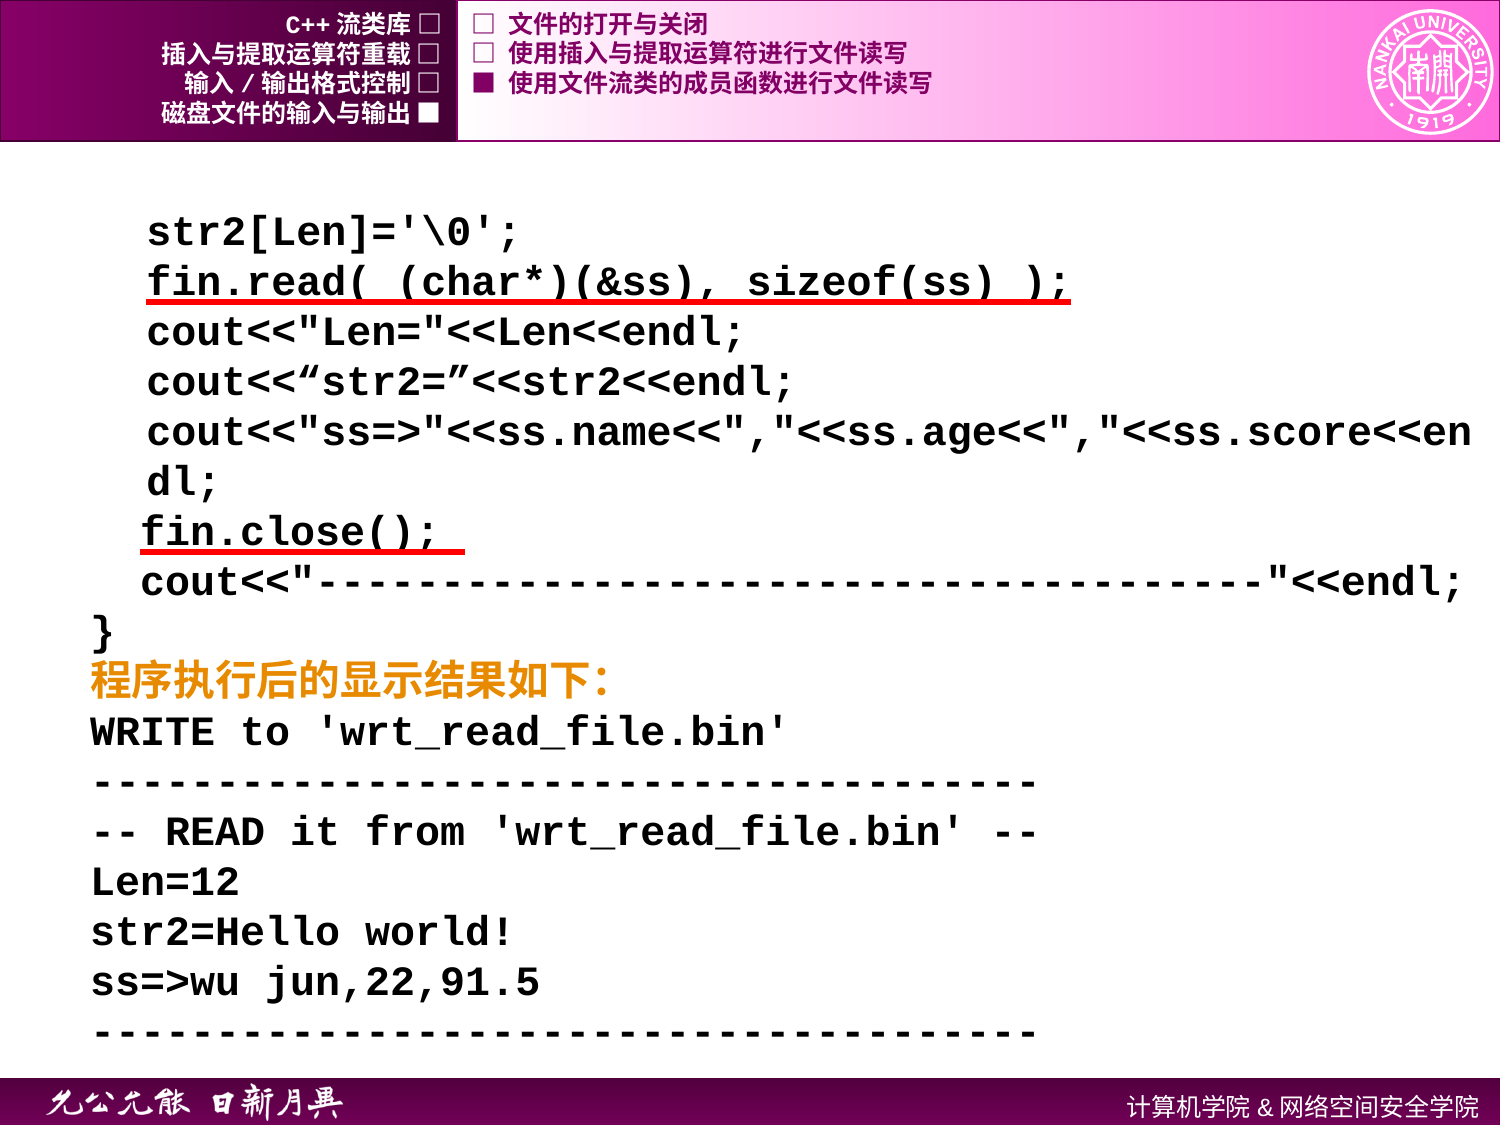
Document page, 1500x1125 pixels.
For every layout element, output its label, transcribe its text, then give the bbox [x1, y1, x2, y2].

text_box 插入与提取运算符重载 □ [0, 36, 455, 66]
text_box □ 使用插入与提取运算符进行文件读写 [455, 36, 1361, 66]
text_box C++流类库 □ [0, 7, 455, 36]
text_box 磁盘文件的输入与输出 ■ [0, 95, 459, 129]
text_box ■ 使用文件流类的成员函数进行文件读写 [455, 66, 1361, 99]
text_box □ 文件的打开与关闭 [455, 7, 1361, 36]
picture [35, 1081, 356, 1122]
list str2[Len]='\0'; fin.read( (char*)(&ss), sizeof(ss) ); cout<<"Len="<<Len<<endl; cout<<“str2=”<<str2<<endl; cout<<"ss=>"<<ss.name<<","<<ss.age<<","<<ss.score<<endl; fin.close(); cout<<"--------------------------------------"<<endl; } 程序执行后的显示结果如下： WRITE to 'wrt_read_file.bin' -------------------------------------- -- READ it from 'wrt_read_file.bin' -- Len=12 str2=Hello world! ss=>wu jun,22,91.5 -------------------------------------- [74, 196, 1495, 1039]
text_box 输入/输出格式控制 □ [0, 66, 455, 95]
